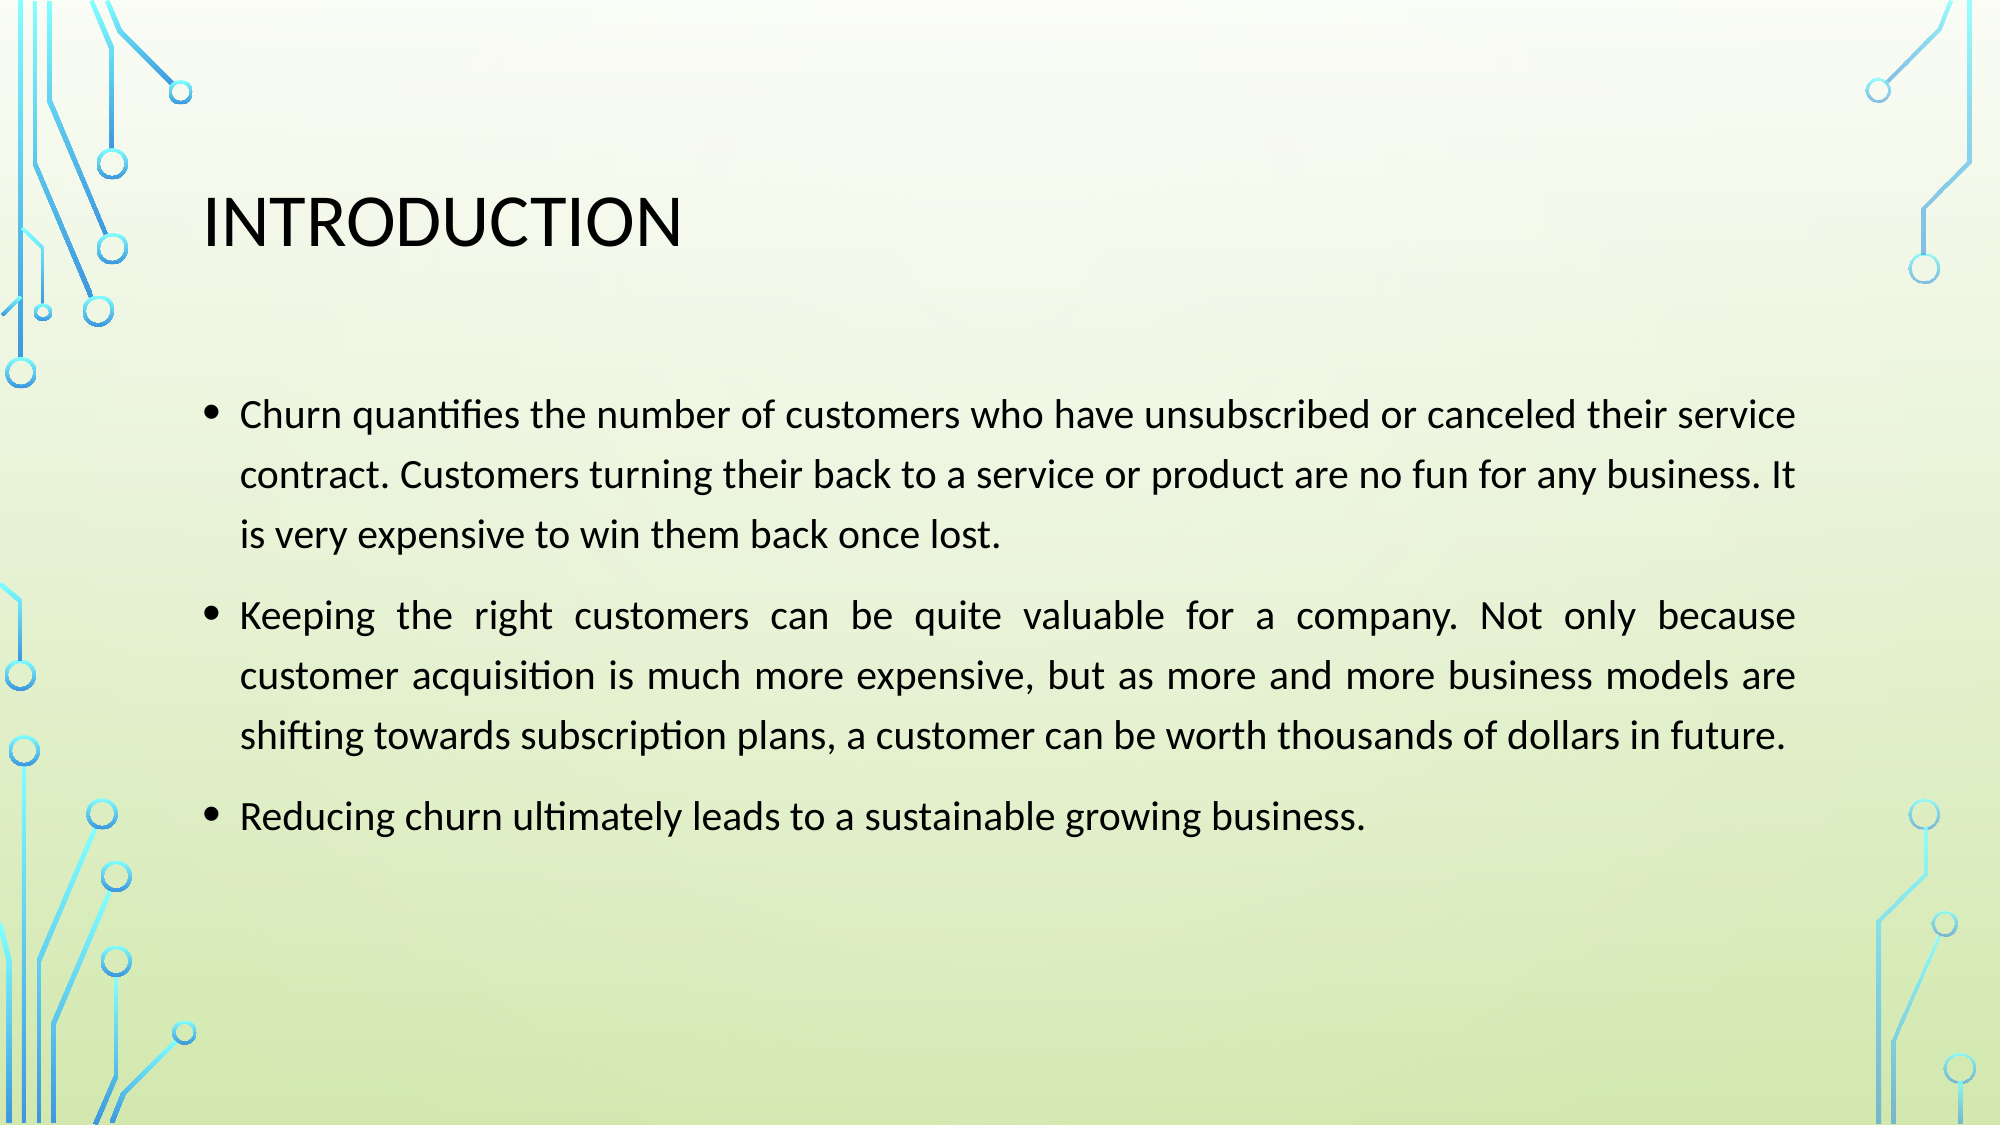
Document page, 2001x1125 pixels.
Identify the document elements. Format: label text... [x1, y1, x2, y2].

list Churn quantifies the number of customers who have unsubscribed or canceled their service contract. Customers turning their back to a service or product are no fun for any business. It is very expensive to win them back once lost. Keeping the right customers can be quite valuable for a company. Not only because customer acquisition is much more expensive, but as more and more business models are shifting towards subscription plans, a customer can be worth thousands of dollars in future. Reducing churn ultimately leads to a sustainable growing business. [187, 369, 1813, 950]
title introduction [187, 101, 1813, 344]
